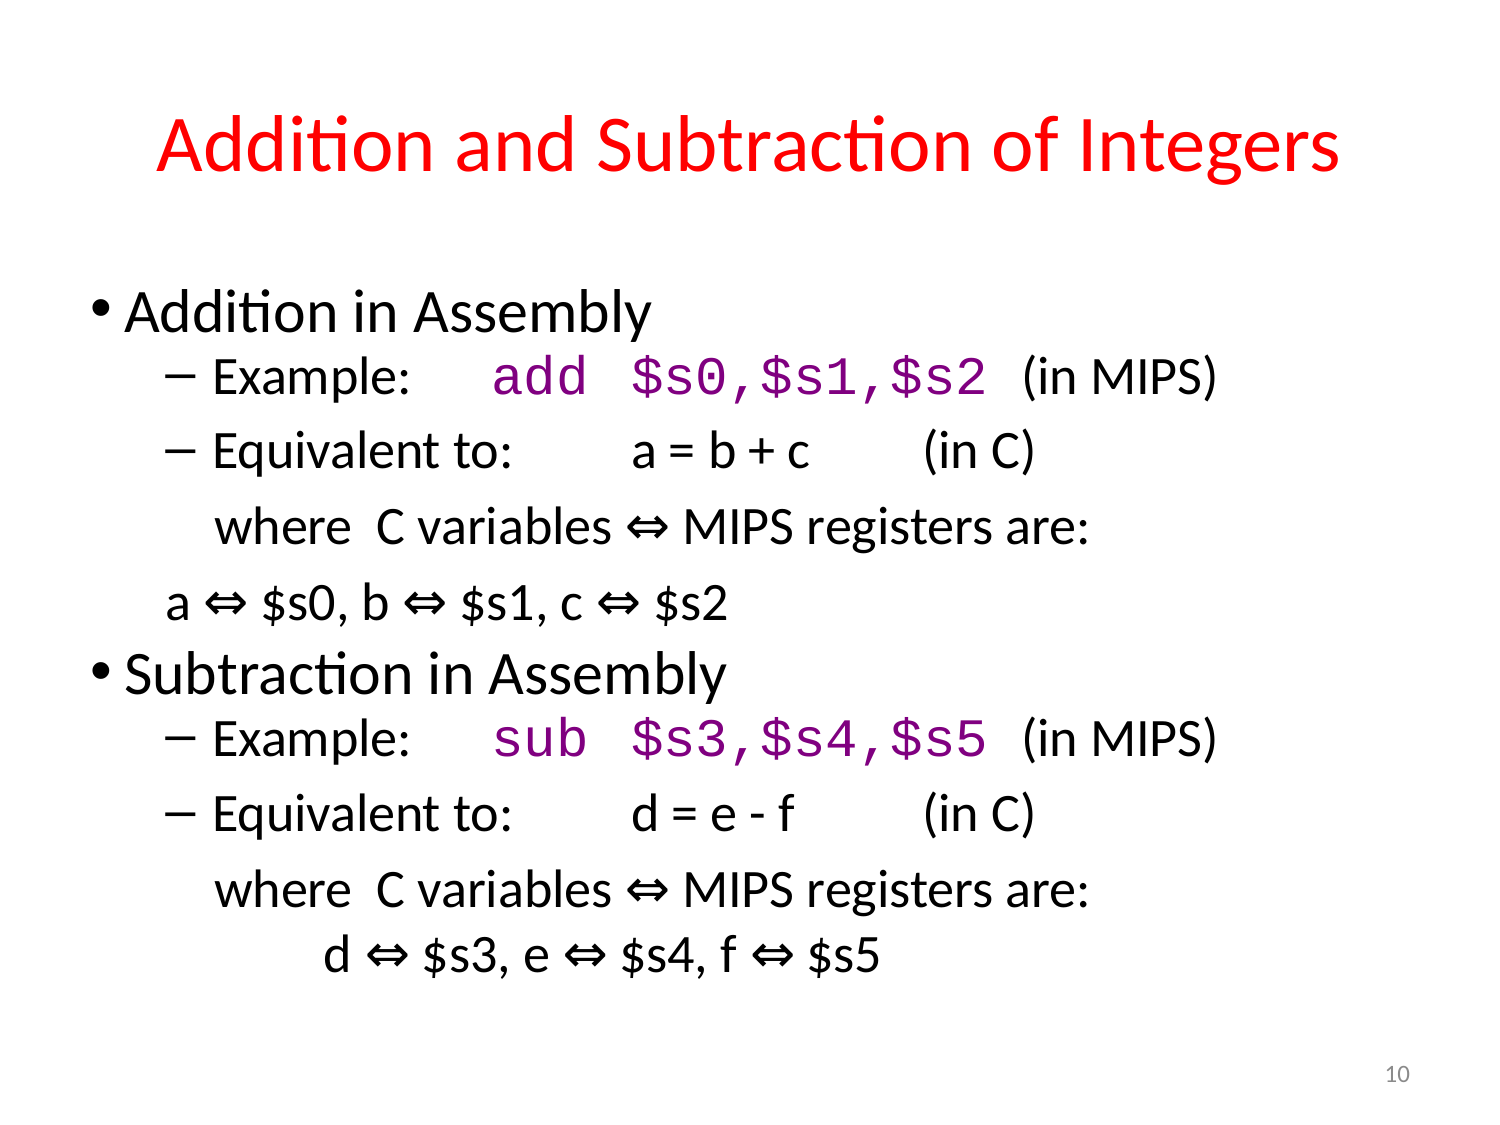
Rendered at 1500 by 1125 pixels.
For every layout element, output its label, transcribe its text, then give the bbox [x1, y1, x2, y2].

list Addition in Assembly Example: add $s0,$s1,$s2 (in MIPS) Equivalent to: a = b + c (in C) where C variables ⇔ MIPS registers are: a ⇔ $s0, b ⇔ $s1, c ⇔ $s2 Subtraction in Assembly Example: sub $s3,$s4,$s5 (in MIPS) Equivalent to: d = e - f (in C) where C variables ⇔ MIPS registers are: d ⇔ $s3, e ⇔ $s4, f ⇔ $s5 [75, 262, 1425, 1005]
title Addition and Subtraction of Integers [75, 45, 1425, 233]
slide_number 10 [1074, 1042, 1425, 1103]
